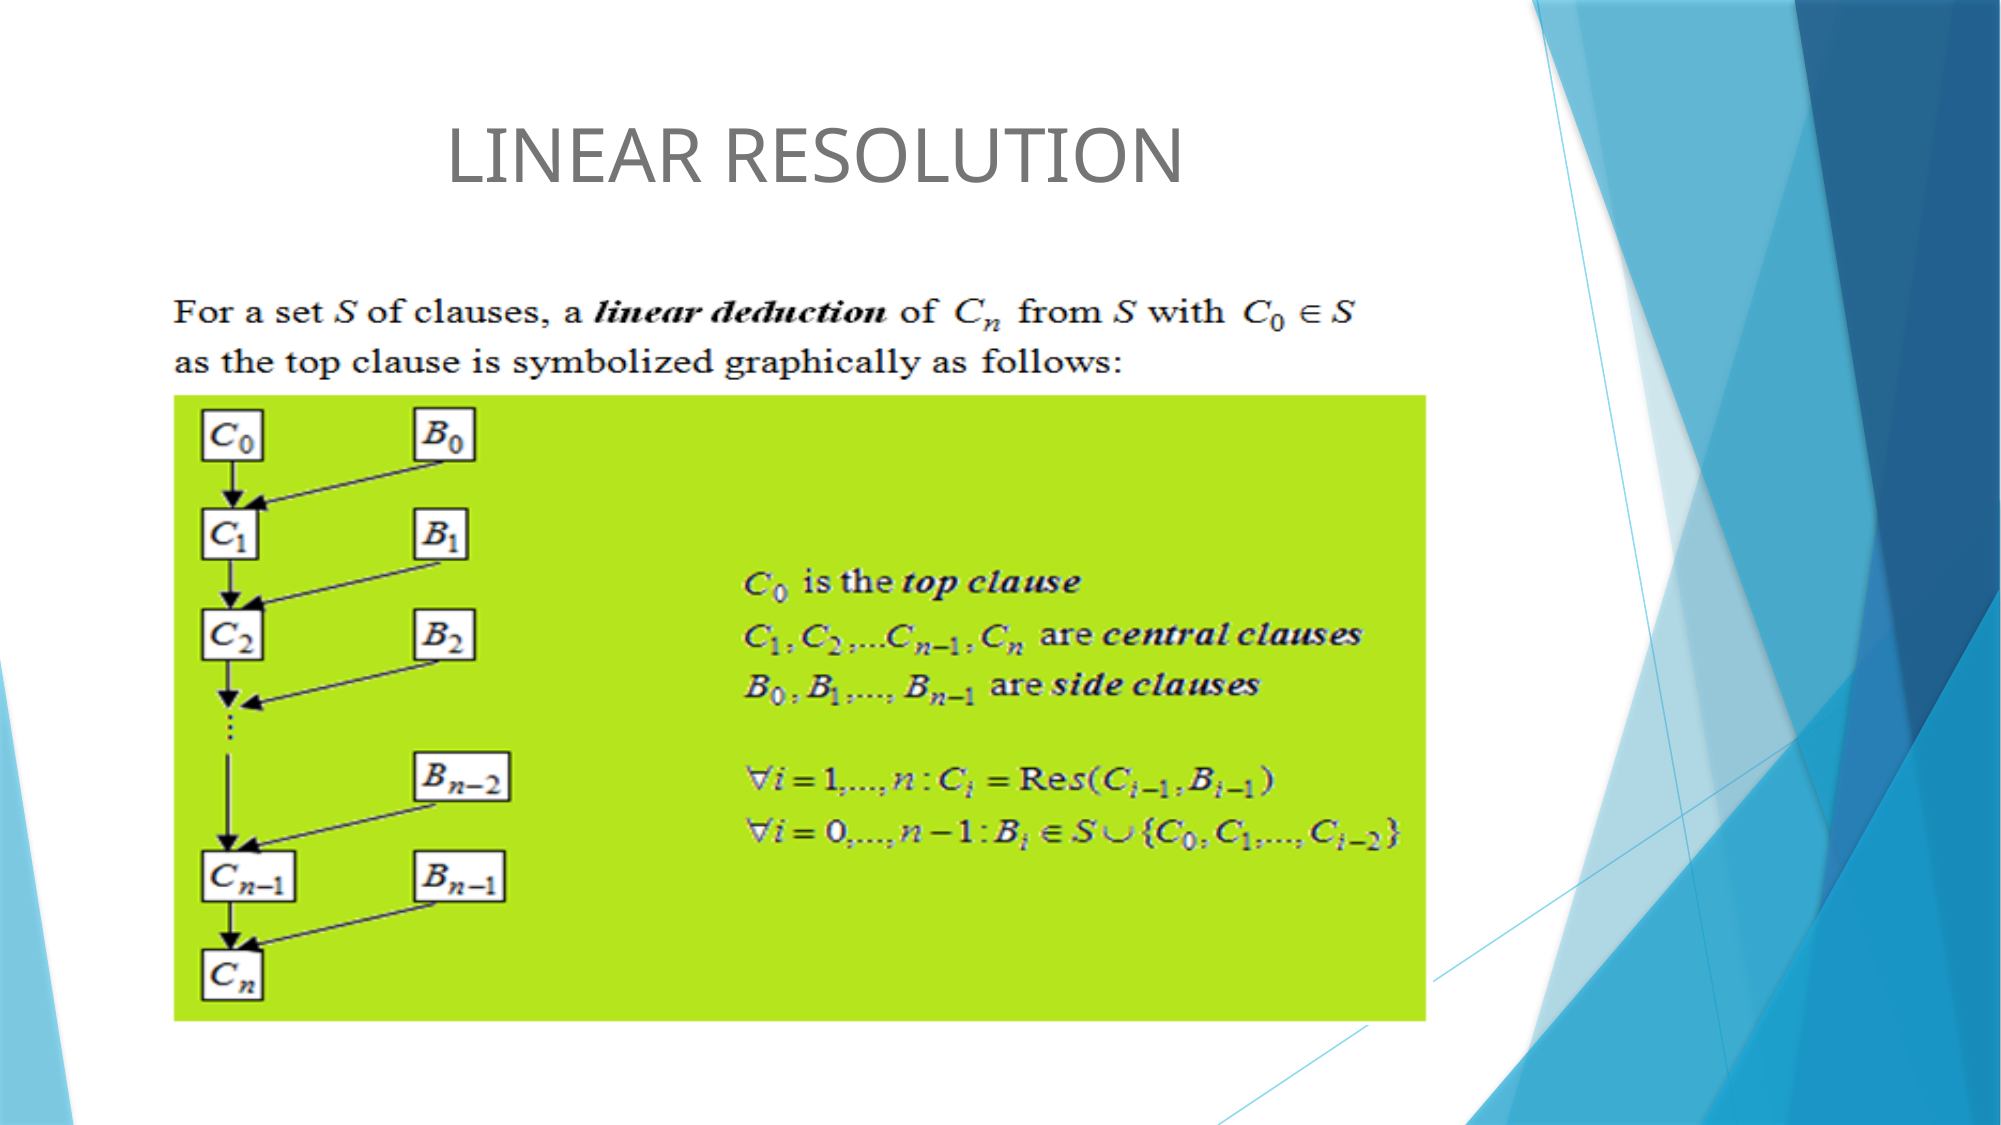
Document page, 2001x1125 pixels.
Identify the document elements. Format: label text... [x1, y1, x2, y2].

title LINEAR RESOLUTION [111, 99, 1522, 317]
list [165, 292, 1433, 1025]
